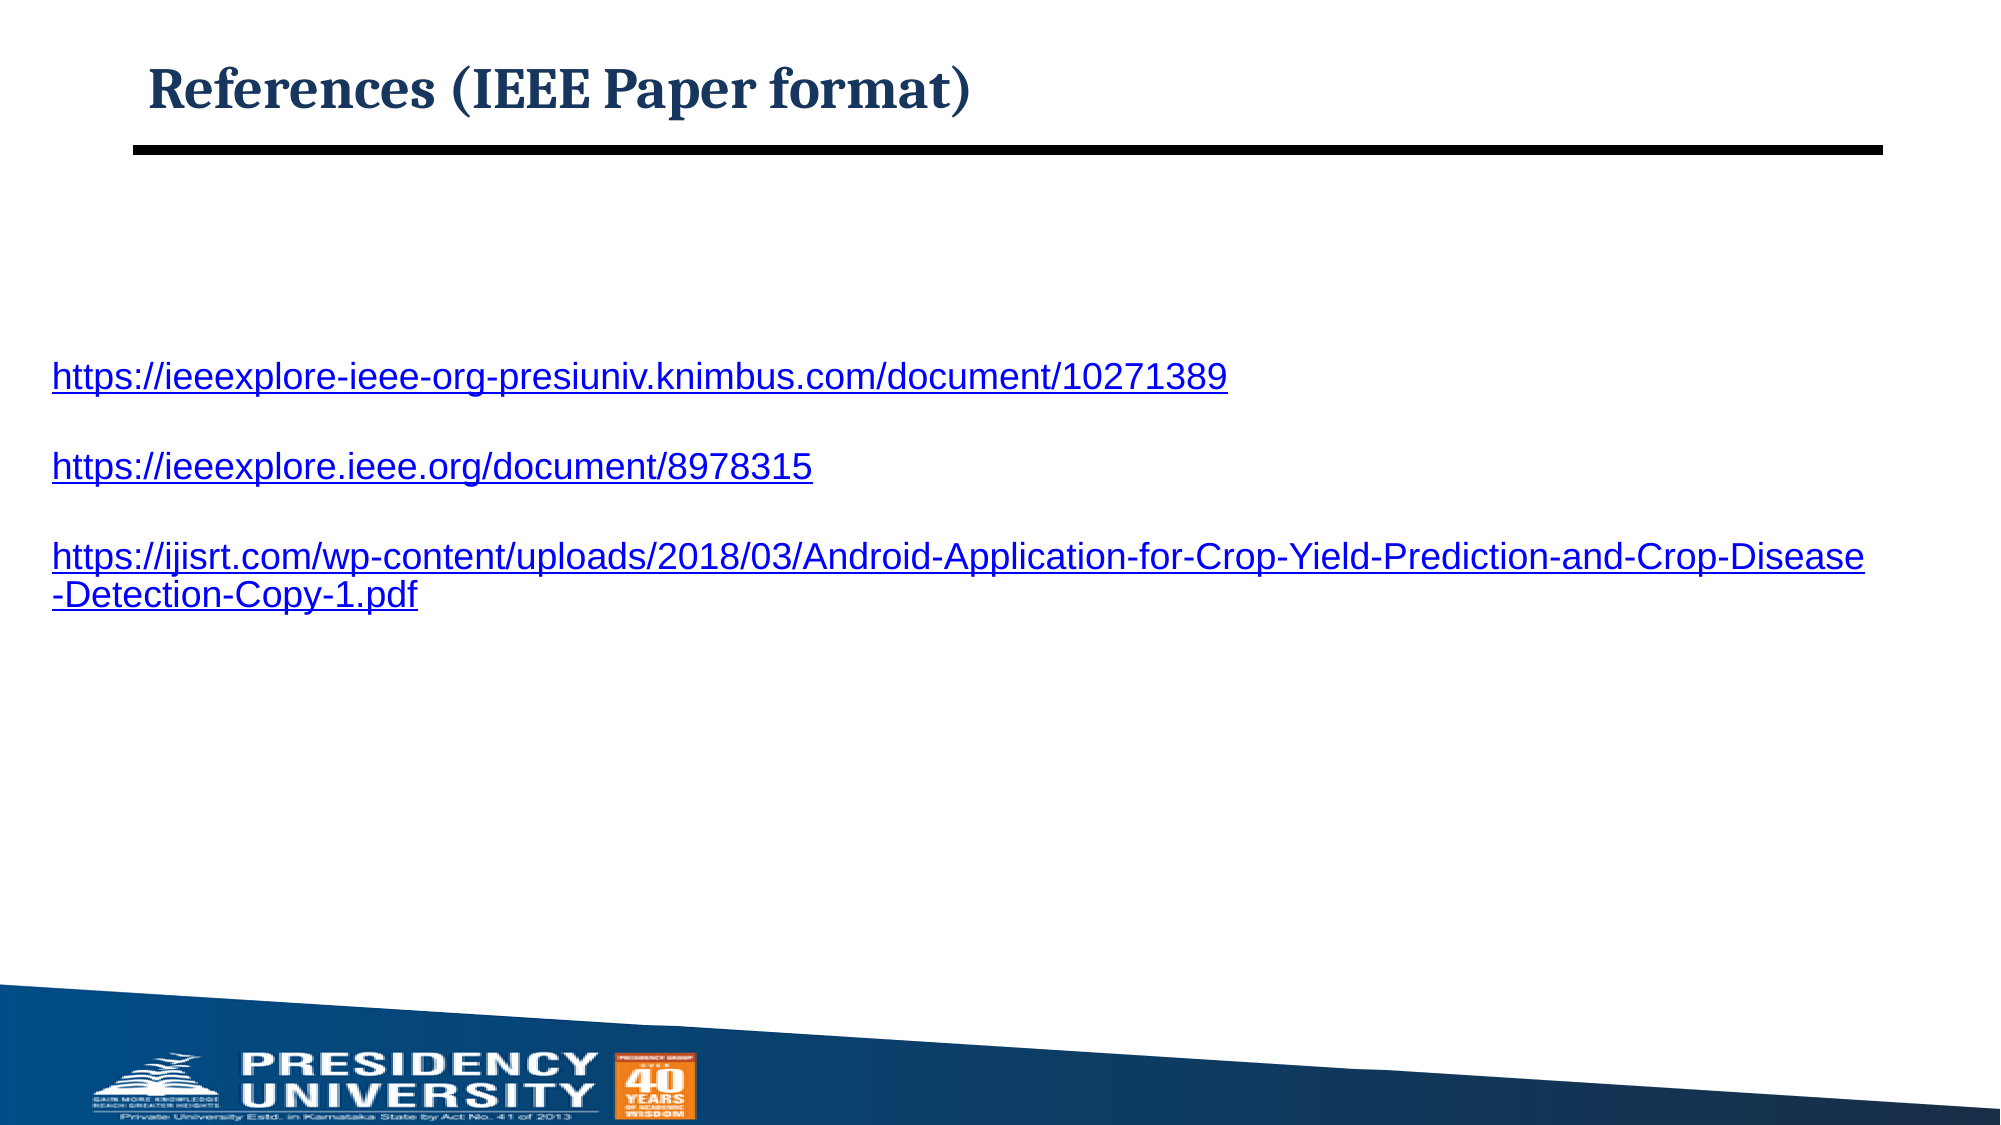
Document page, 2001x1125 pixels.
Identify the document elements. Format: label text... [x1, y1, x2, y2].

title References (IEEE Paper format) [133, 45, 1884, 125]
picture [0, 982, 2000, 1125]
text_box https://ieeexplore-ieee-org-presiuniv.knimbus.com/document/10271389 https://ieeexplore.ieee.org/document/8978315 https://ijisrt.com/wp-content/uploads/2018/03/Android-Application-for-Crop-Yield-Prediction-and-Crop-Disease-Detection-Copy-1.pdf [37, 344, 1884, 765]
